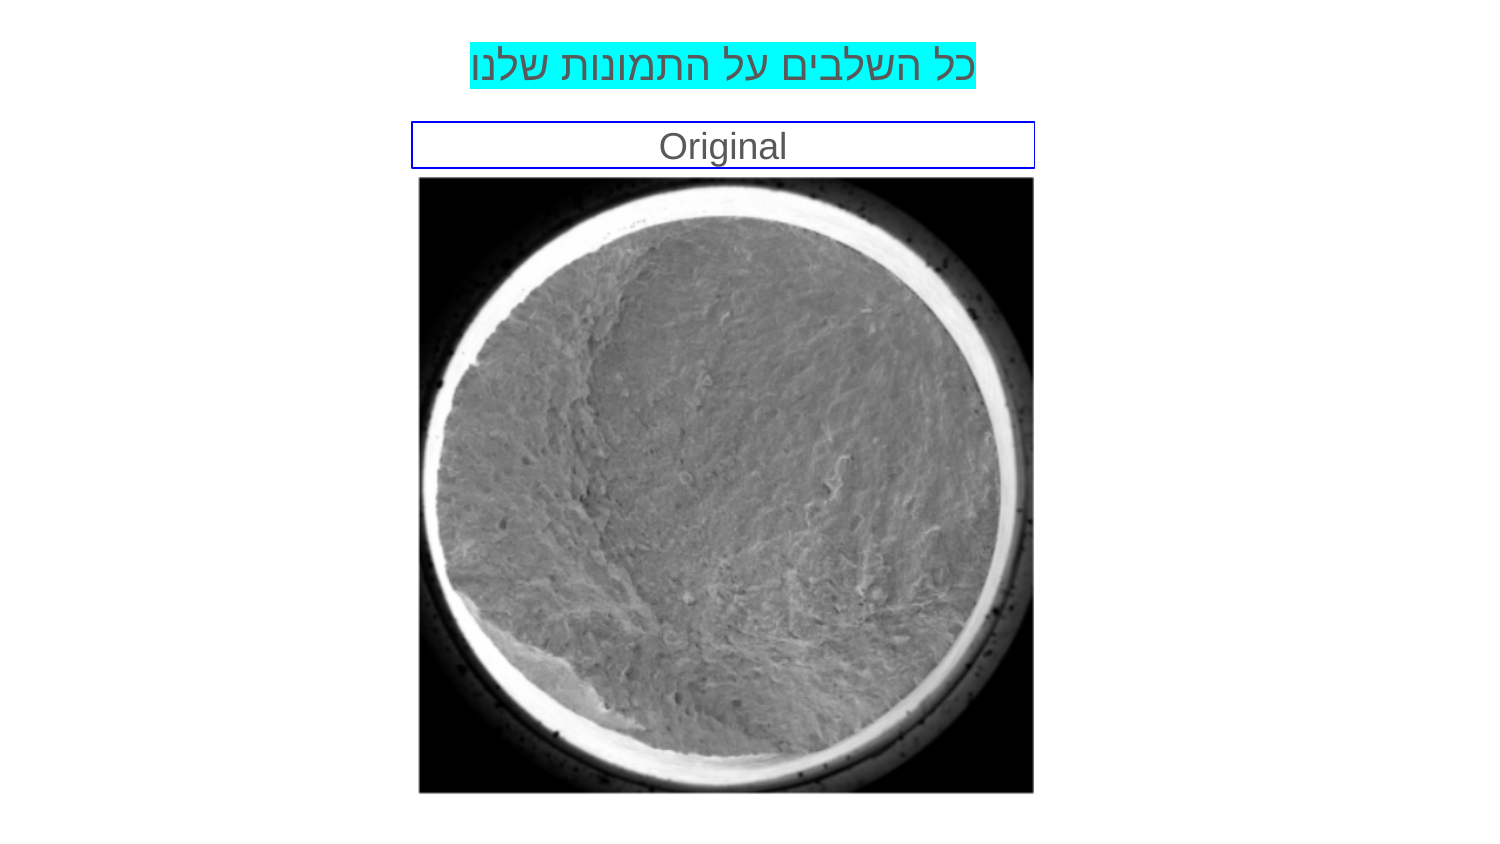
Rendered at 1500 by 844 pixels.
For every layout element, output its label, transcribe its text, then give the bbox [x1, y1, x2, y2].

text_box כל השלבים על התמונות שלנו [52, 23, 1394, 105]
text_box Original [412, 121, 1035, 166]
picture [404, 168, 1043, 802]
